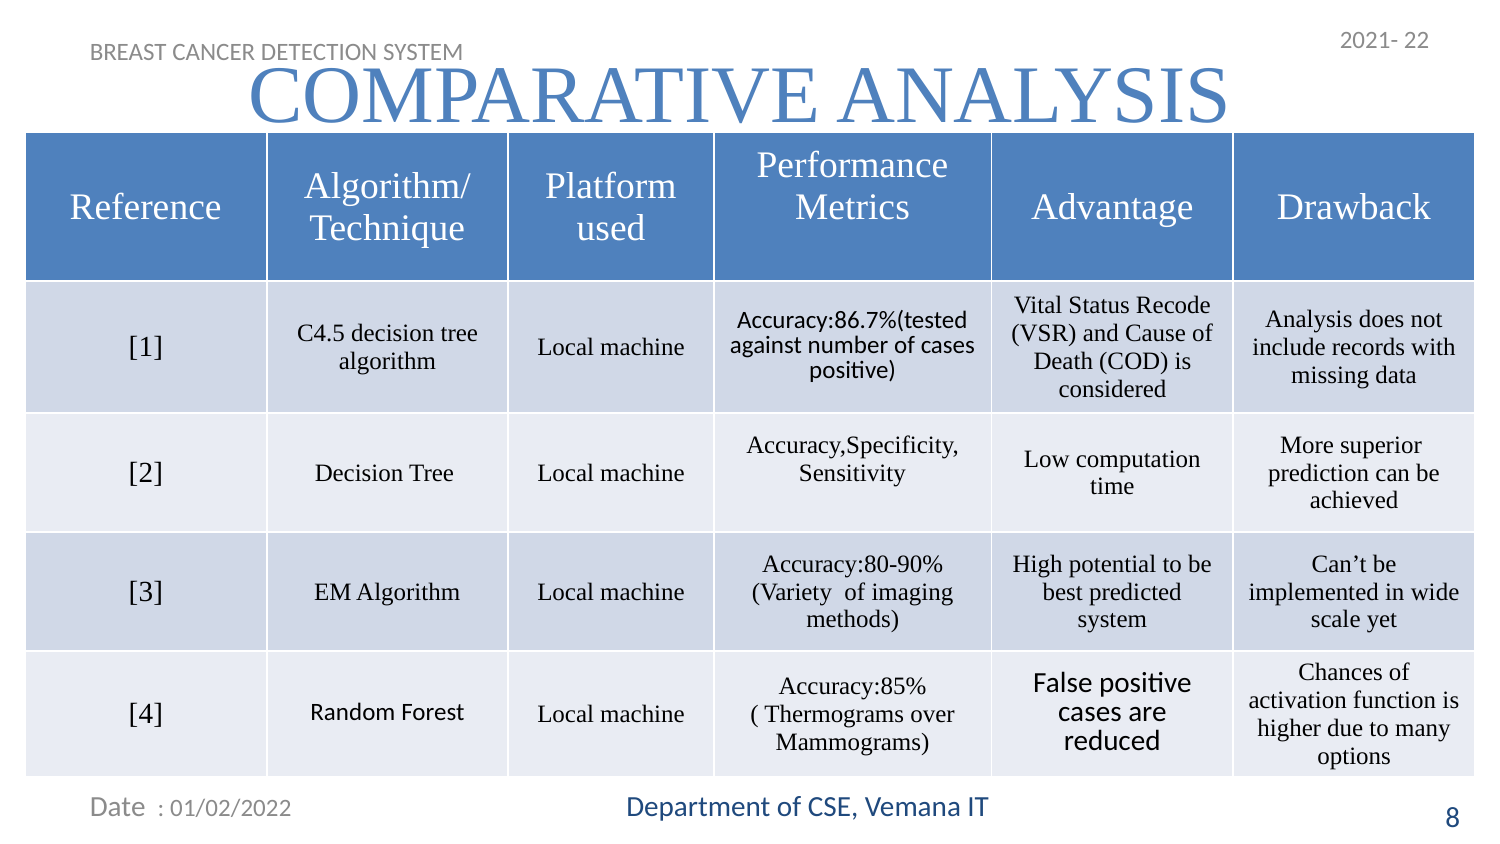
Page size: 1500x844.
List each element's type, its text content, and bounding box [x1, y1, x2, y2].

table_cell Random Forest [268, 652, 507, 776]
table_header Reference [26, 133, 266, 280]
table_cell C4.5 decision tree algorithm [268, 282, 507, 412]
table_cell More superior prediction can be achieved [1234, 414, 1474, 531]
text_box 8 [1296, 793, 1475, 839]
text_box 2021- 22 [1325, 9, 1488, 67]
table_cell Local machine [509, 414, 713, 531]
table_cell Accuracy:86.7%(tested against number of cases positive) [715, 282, 991, 412]
table_cell Vital Status Recode (VSR) and Cause of Death (COD) is considered [992, 282, 1232, 412]
table_cell Local machine [509, 533, 713, 650]
table_header Platform used [509, 133, 713, 280]
table_cell EM Algorithm [268, 533, 507, 650]
table_cell High potential to be best predicted system [992, 533, 1232, 650]
table_cell [1] [26, 282, 266, 412]
table_cell Decision Tree [268, 414, 507, 531]
table_header Drawback [1234, 133, 1474, 280]
table_cell [2] [26, 414, 266, 531]
table_cell False positive cases are reduced [992, 652, 1232, 776]
table_cell Accuracy:85%( Thermograms over Mammograms) [715, 652, 991, 776]
table_cell [3] [26, 533, 266, 650]
table_cell Low computation time [992, 414, 1232, 531]
table_cell Accuracy:80-90%(Variety of imaging methods) [715, 533, 991, 650]
table_cell Local machine [509, 652, 713, 776]
table_cell Chances of activation function is higher due to many options [1234, 652, 1474, 776]
table_header Performance Metrics [715, 133, 991, 280]
table_cell Local machine [509, 282, 713, 412]
table_cell [4] [26, 652, 266, 776]
table_cell Accuracy,Specificity, Sensitivity [715, 414, 991, 531]
table_cell Can’t be implemented in wide scale yet [1234, 533, 1474, 650]
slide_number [75, 782, 425, 827]
text_box BREAST CANCER DETECTION SYSTEM [75, 33, 538, 67]
table_cell Analysis does not include records with missing data [1234, 282, 1474, 412]
table_header Algorithm/ Technique [268, 133, 507, 280]
table_header Advantage [992, 133, 1232, 280]
footer Department of CSE, Vemana IT [512, 782, 1004, 827]
title COMPARATIVE ANALYSIS [75, 33, 1425, 131]
